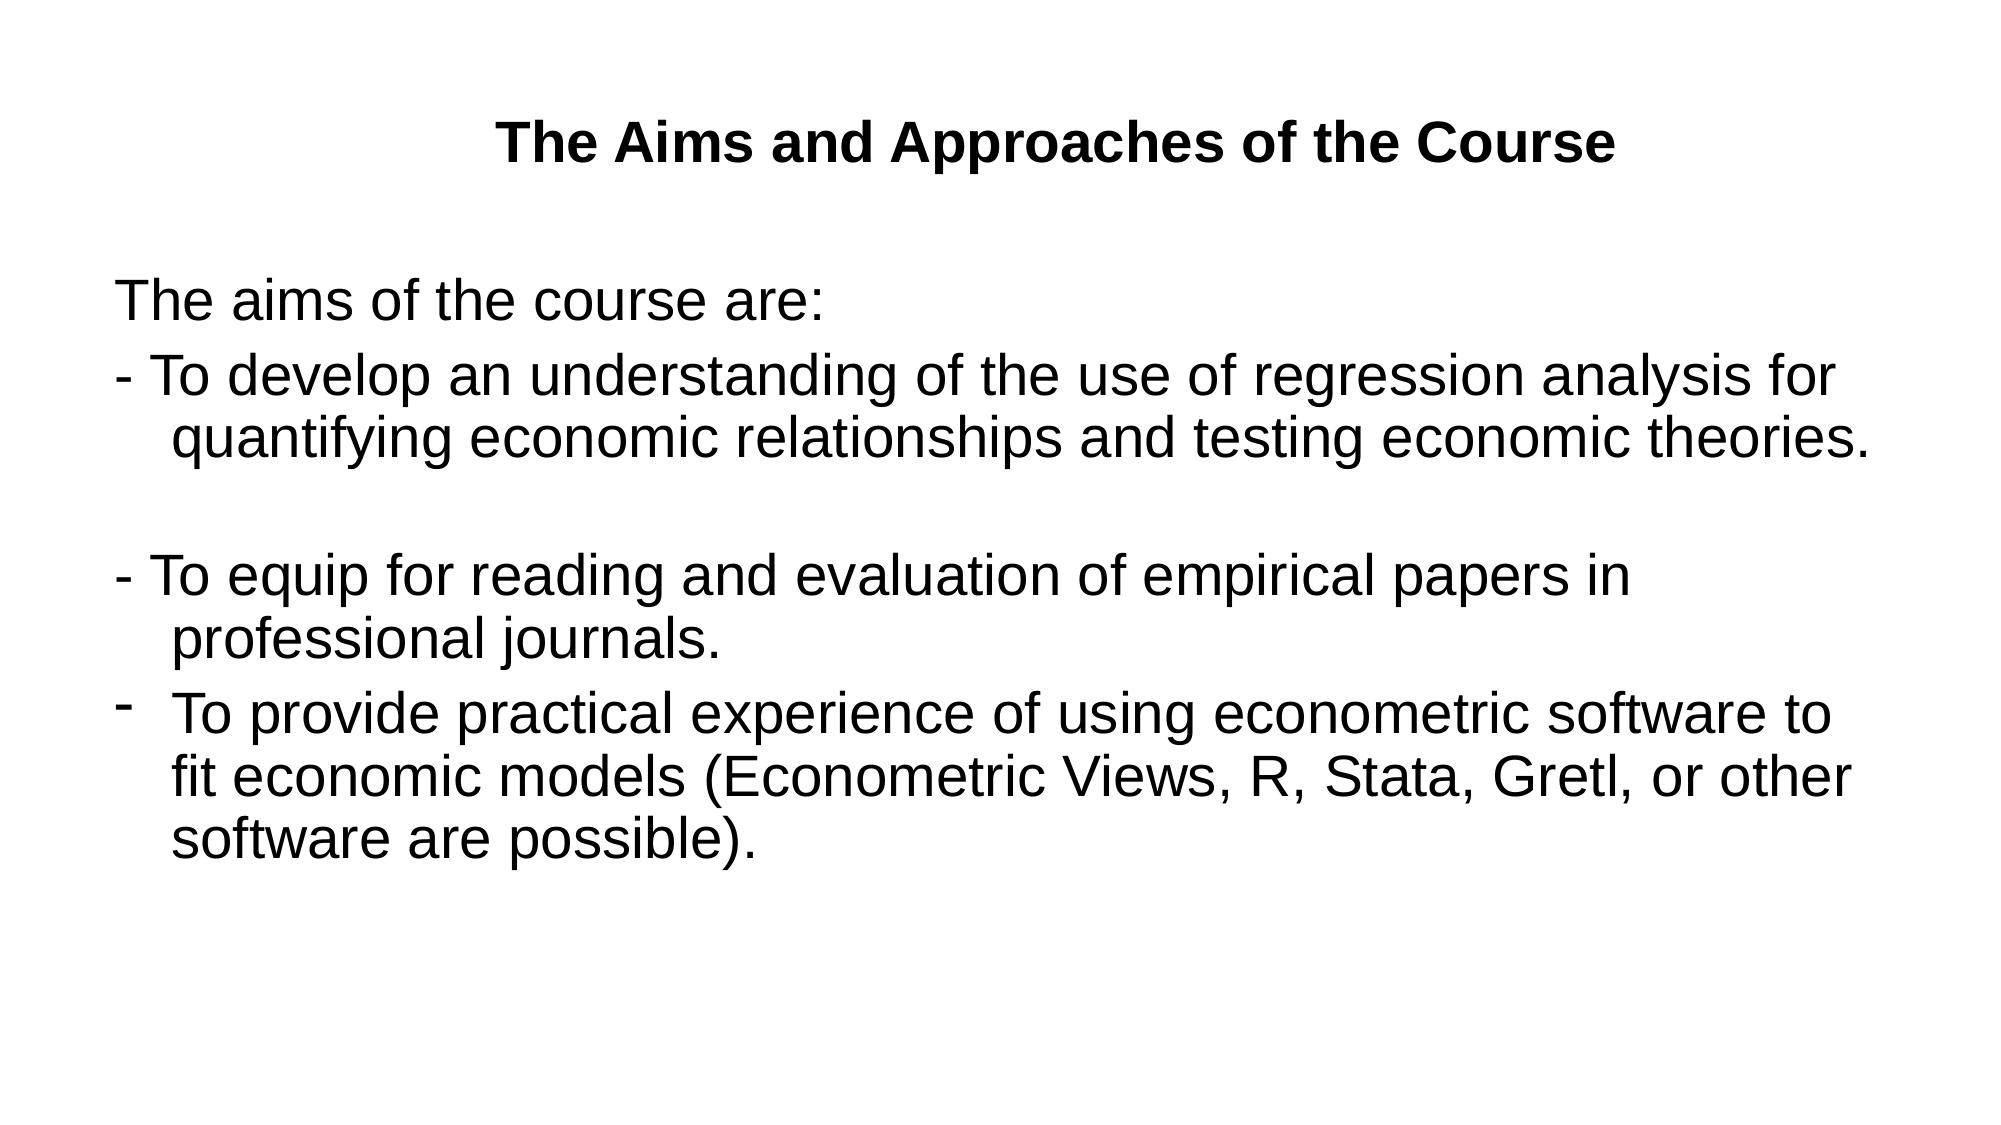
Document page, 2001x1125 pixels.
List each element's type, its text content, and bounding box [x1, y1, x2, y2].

list The aims of the course are: - To develop an understanding of the use of regression analysis for quantifying economic relationships and testing economic theories. - To equip for reading and evaluation of empirical papers in professional journals. To provide practical experience of using econometric software to fit economic models (Econometric Views, R, Stata, Gretl, or other software are possible). [99, 262, 1900, 1005]
title The Aims and Approaches of the Course [99, 45, 1900, 233]
